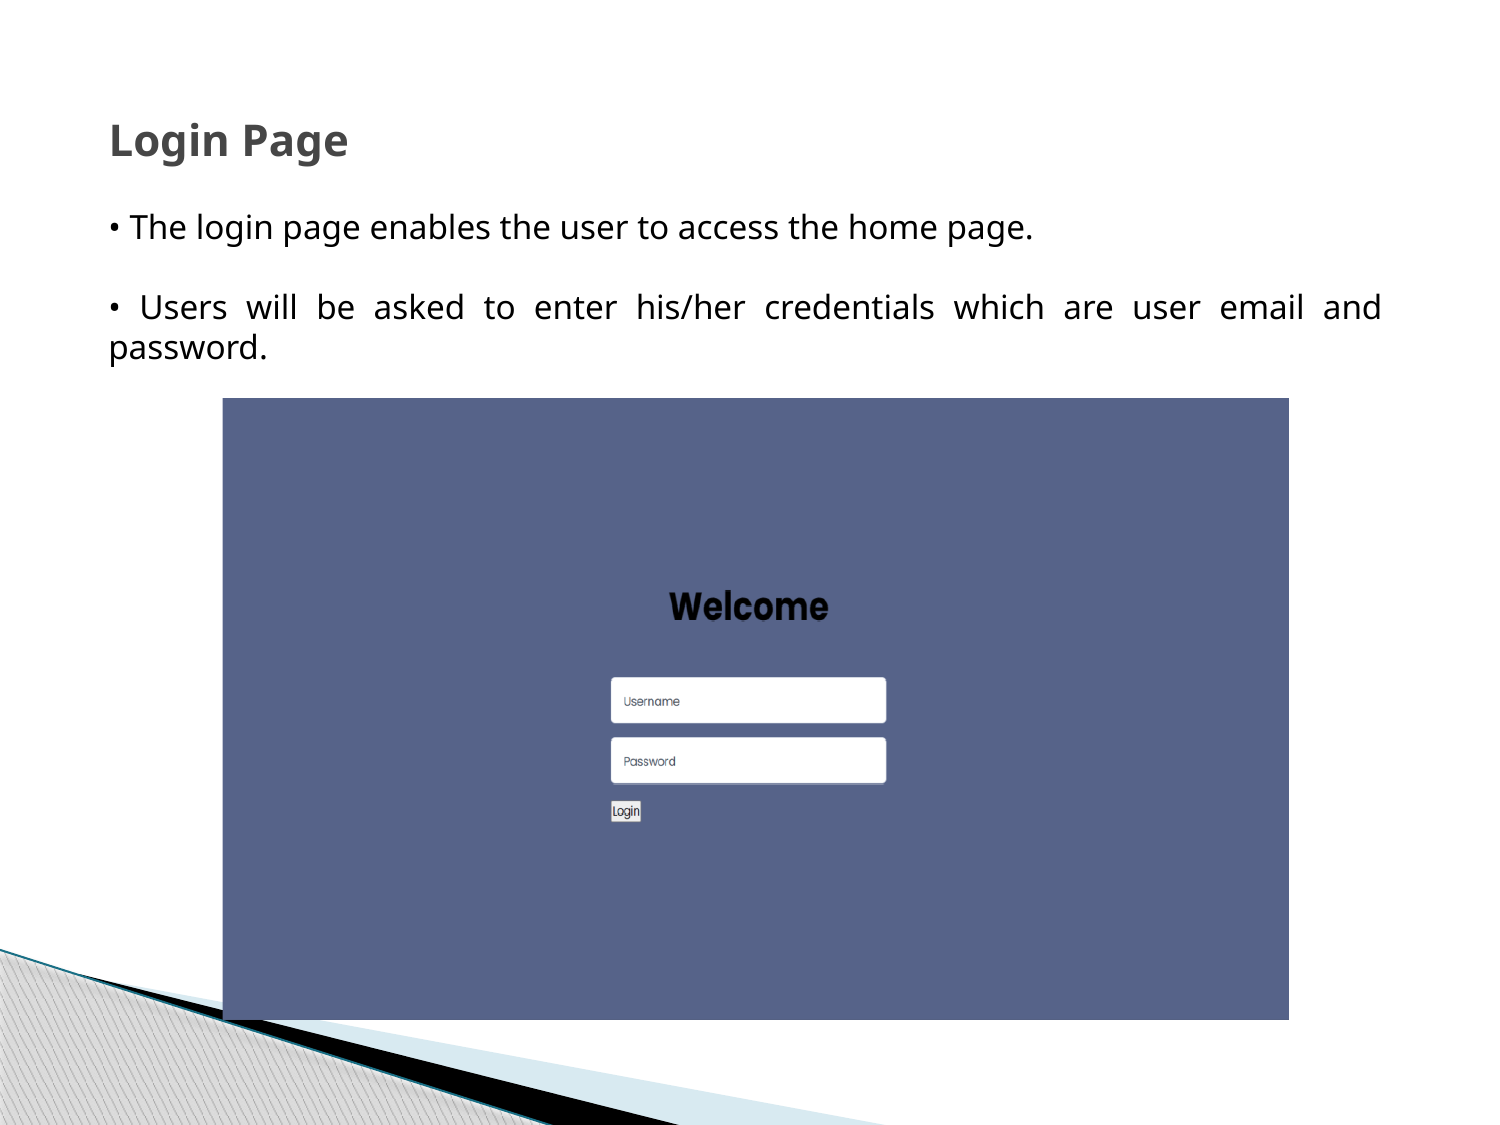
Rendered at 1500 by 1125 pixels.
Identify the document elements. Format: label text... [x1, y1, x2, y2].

text_box • The login page enables the user to access the home page. • Users will be asked to enter his/her credentials which are user email and password. [93, 199, 1418, 419]
title Login Page [93, 45, 1425, 233]
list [222, 398, 1290, 1020]
